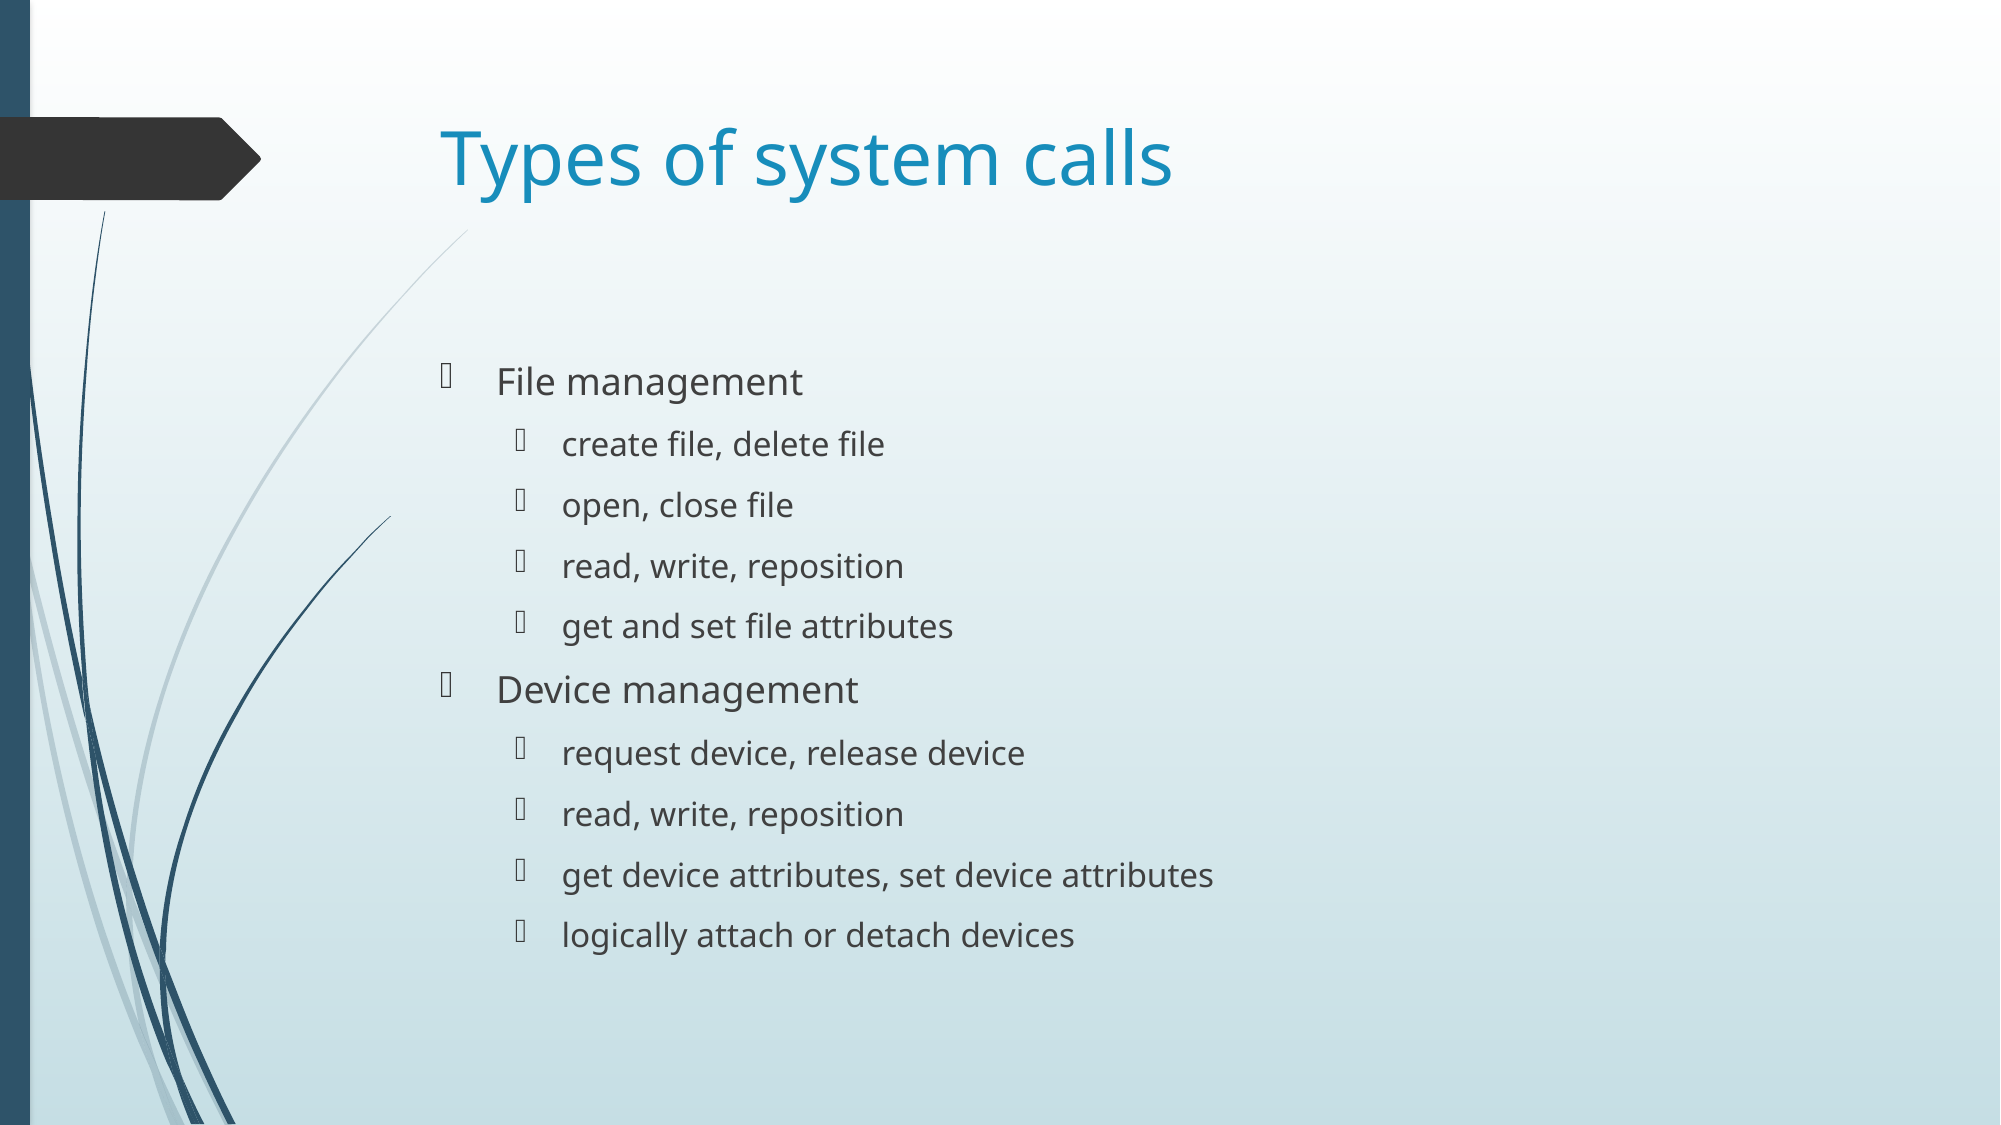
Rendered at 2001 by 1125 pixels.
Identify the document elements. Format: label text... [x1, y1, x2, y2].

list File management create file, delete file open, close file read, write, reposition get and set file attributes Device management request device, release device read, write, reposition get device attributes, set device attributes logically attach or detach devices [424, 350, 1888, 970]
title Types of system calls [425, 102, 1888, 313]
